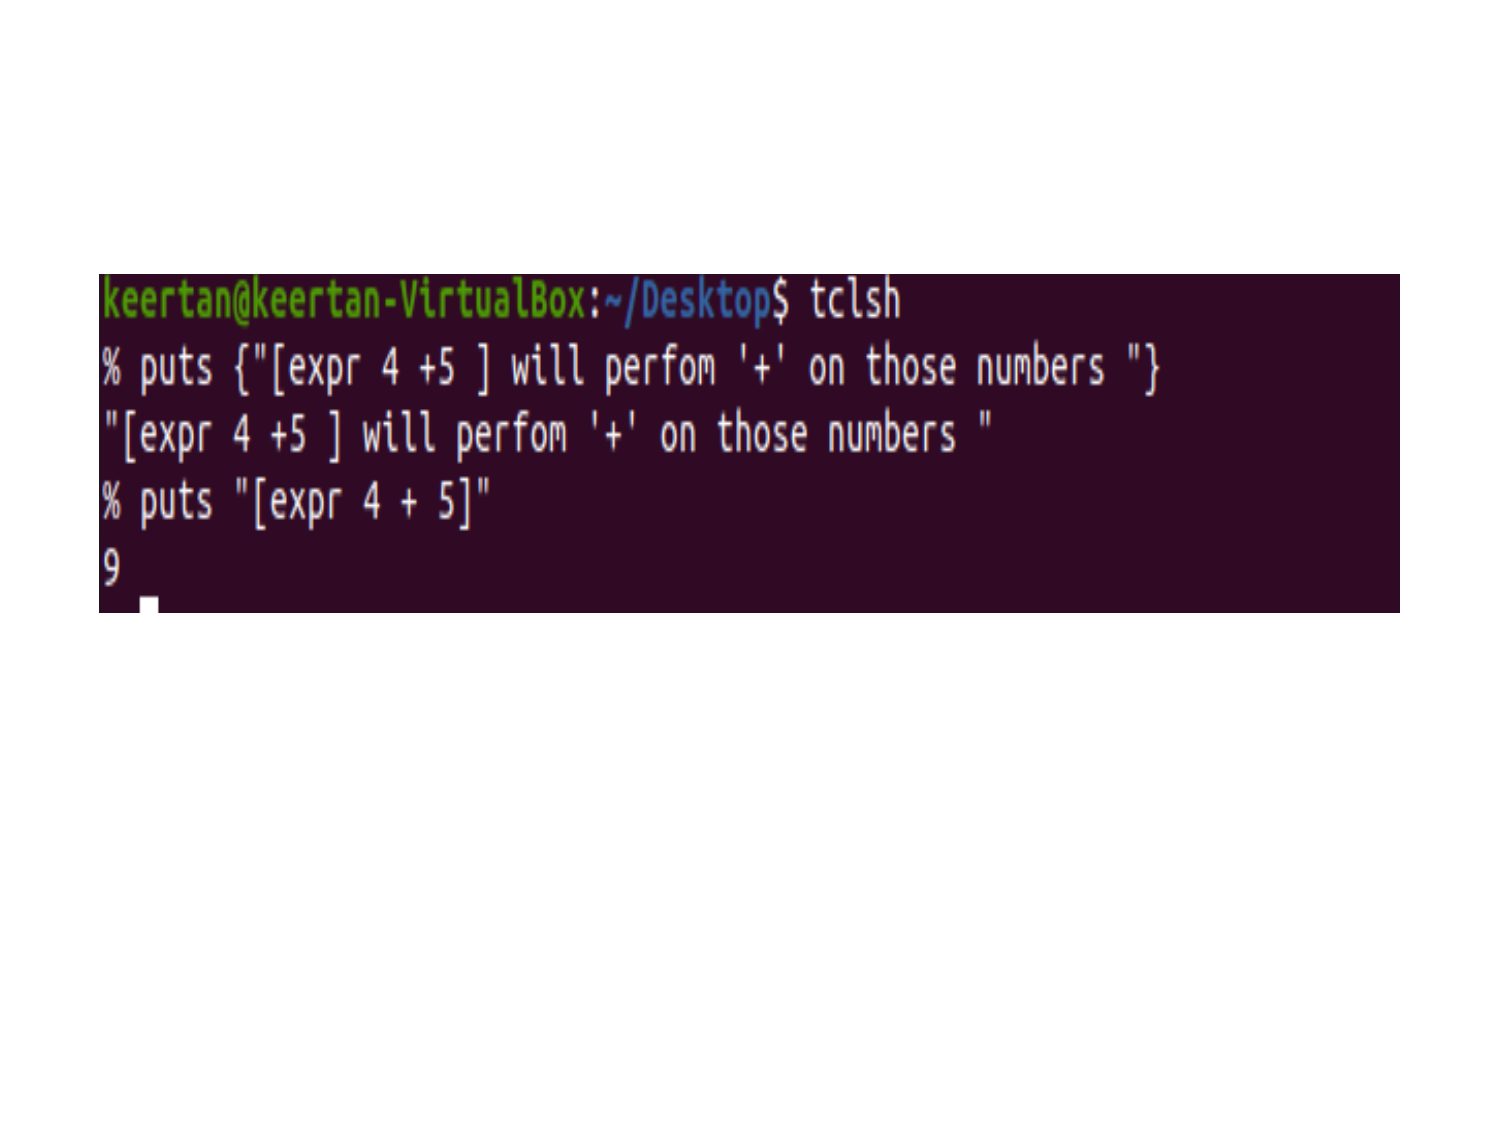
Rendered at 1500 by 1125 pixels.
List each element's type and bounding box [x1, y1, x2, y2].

picture [99, 274, 1401, 613]
